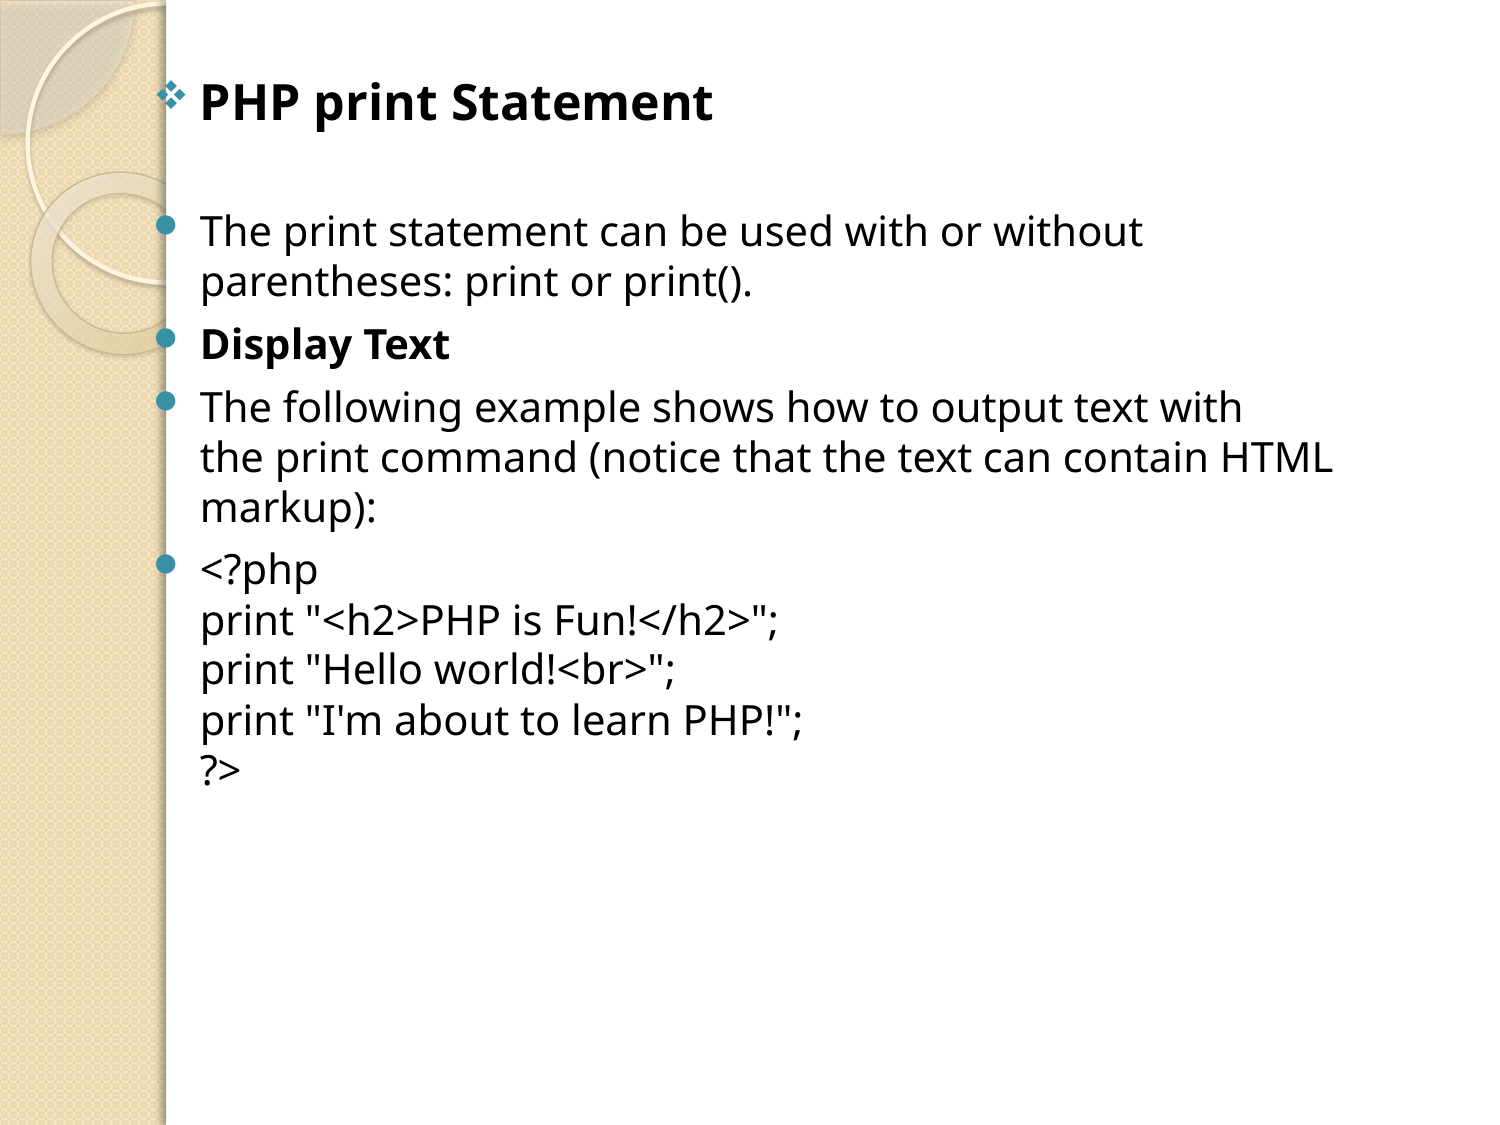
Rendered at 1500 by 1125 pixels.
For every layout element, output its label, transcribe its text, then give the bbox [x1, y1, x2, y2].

list PHP print Statement The print statement can be used with or without parentheses: print or print(). Display Text The following example shows how to output text with the print command (notice that the text can contain HTML markup): <?php print "<h2>PHP is Fun!</h2>"; print "Hello world!<br>"; print "I'm about to learn PHP!"; ?> [125, 0, 1500, 1100]
